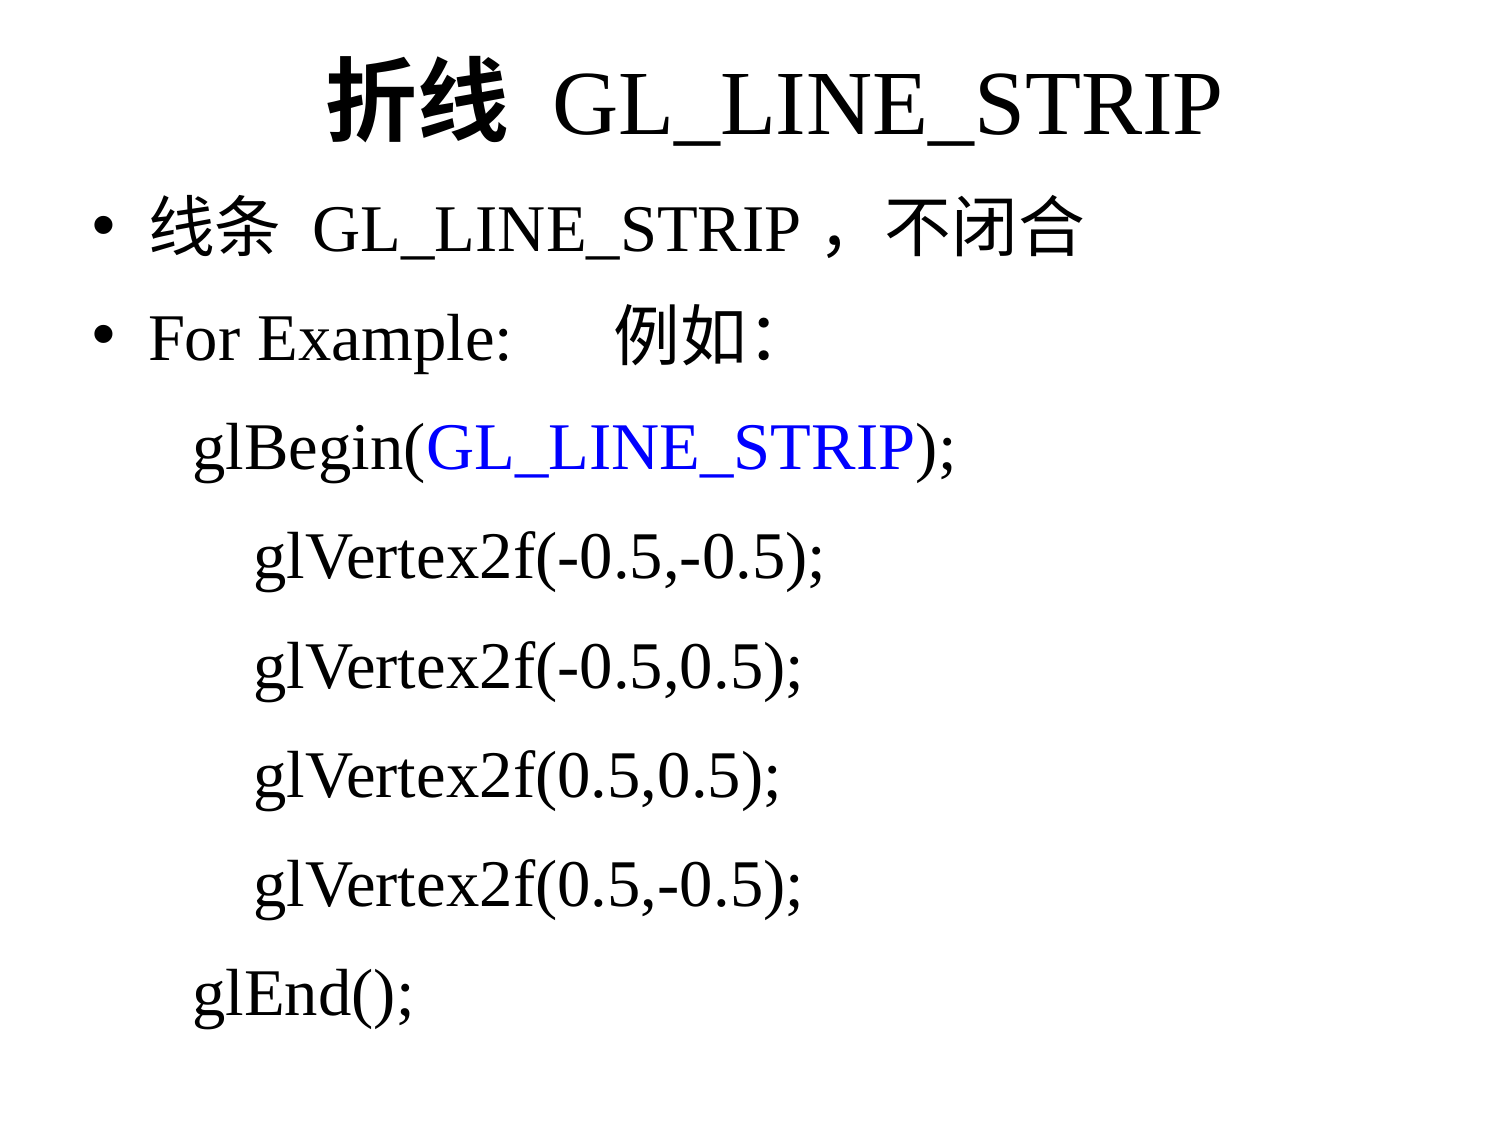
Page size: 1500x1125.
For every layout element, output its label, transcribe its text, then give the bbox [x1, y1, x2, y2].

title 折线 GL_LINE_STRIP [194, 69, 1356, 127]
list 线条 GL_LINE_STRIP，不闭合 For Example: 例如： glBegin(GL_LINE_STRIP); glVertex2f(-0.5,-0.5); glVertex2f(-0.5,0.5); glVertex2f(0.5,0.5); glVertex2f(0.5,-0.5); glEnd(); [76, 160, 1424, 1047]
